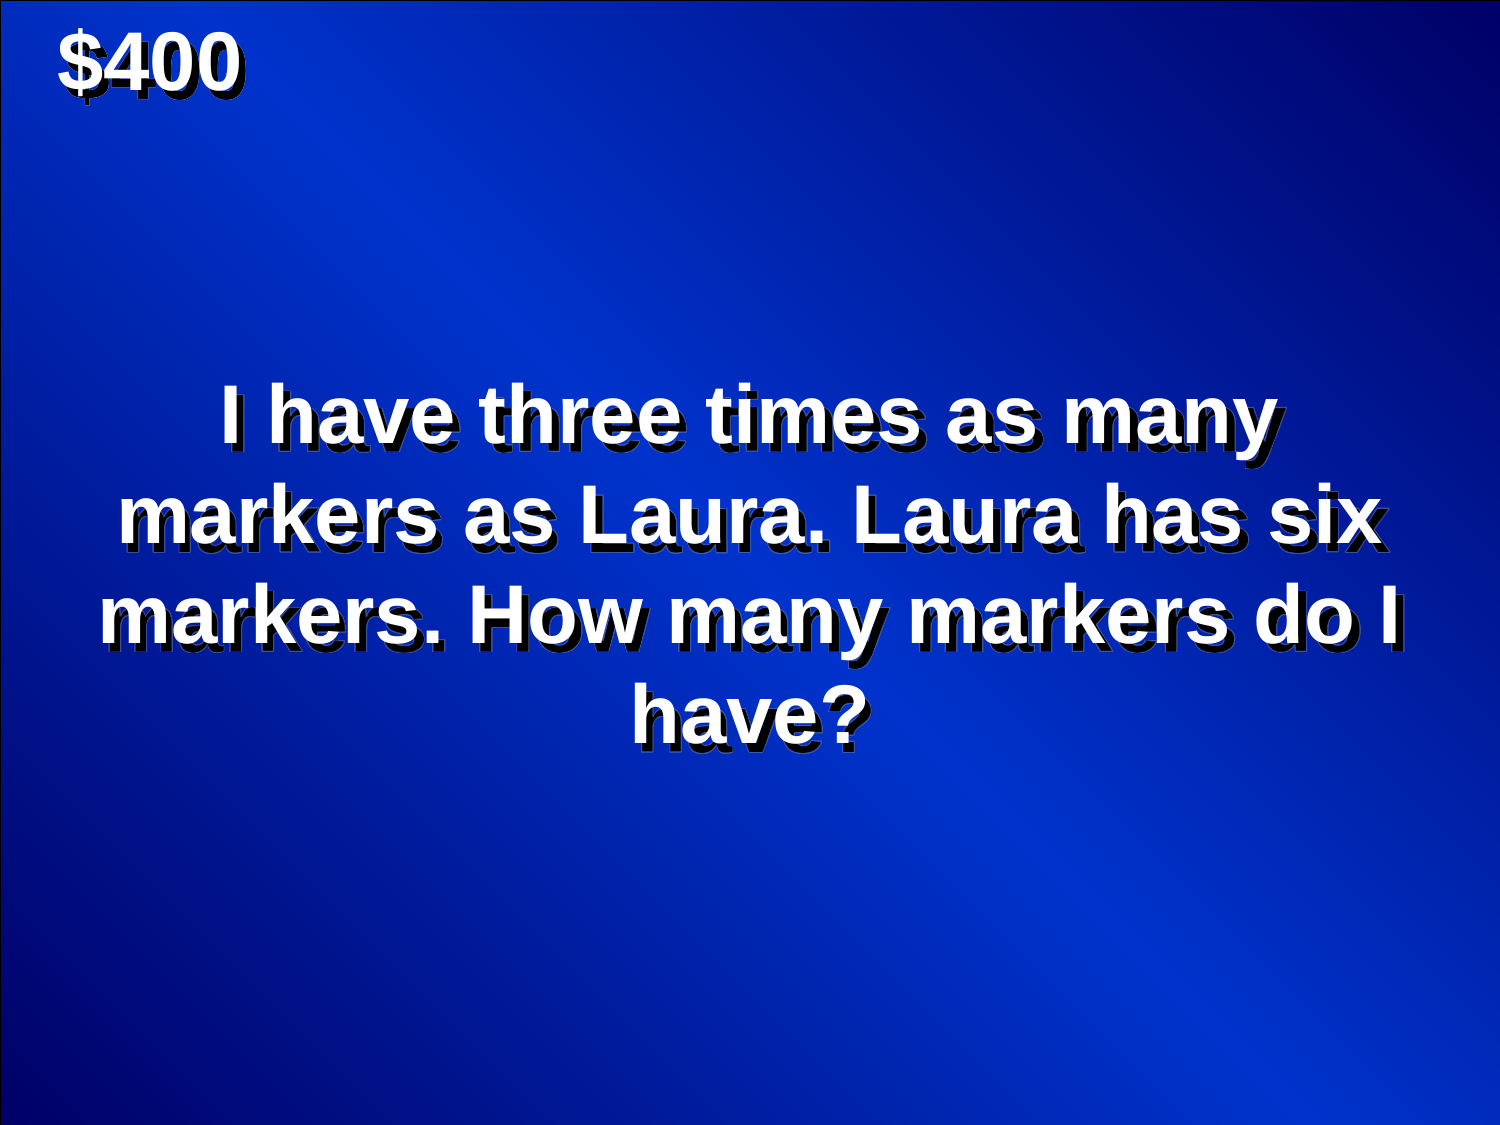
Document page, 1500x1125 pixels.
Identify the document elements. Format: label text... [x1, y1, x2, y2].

text_box $400 [0, 0, 300, 115]
text_box I have three times as many markers as Laura. Laura has six markers. How many markers do I have? [62, 352, 1438, 768]
text_box [0, 0, 1500, 1125]
